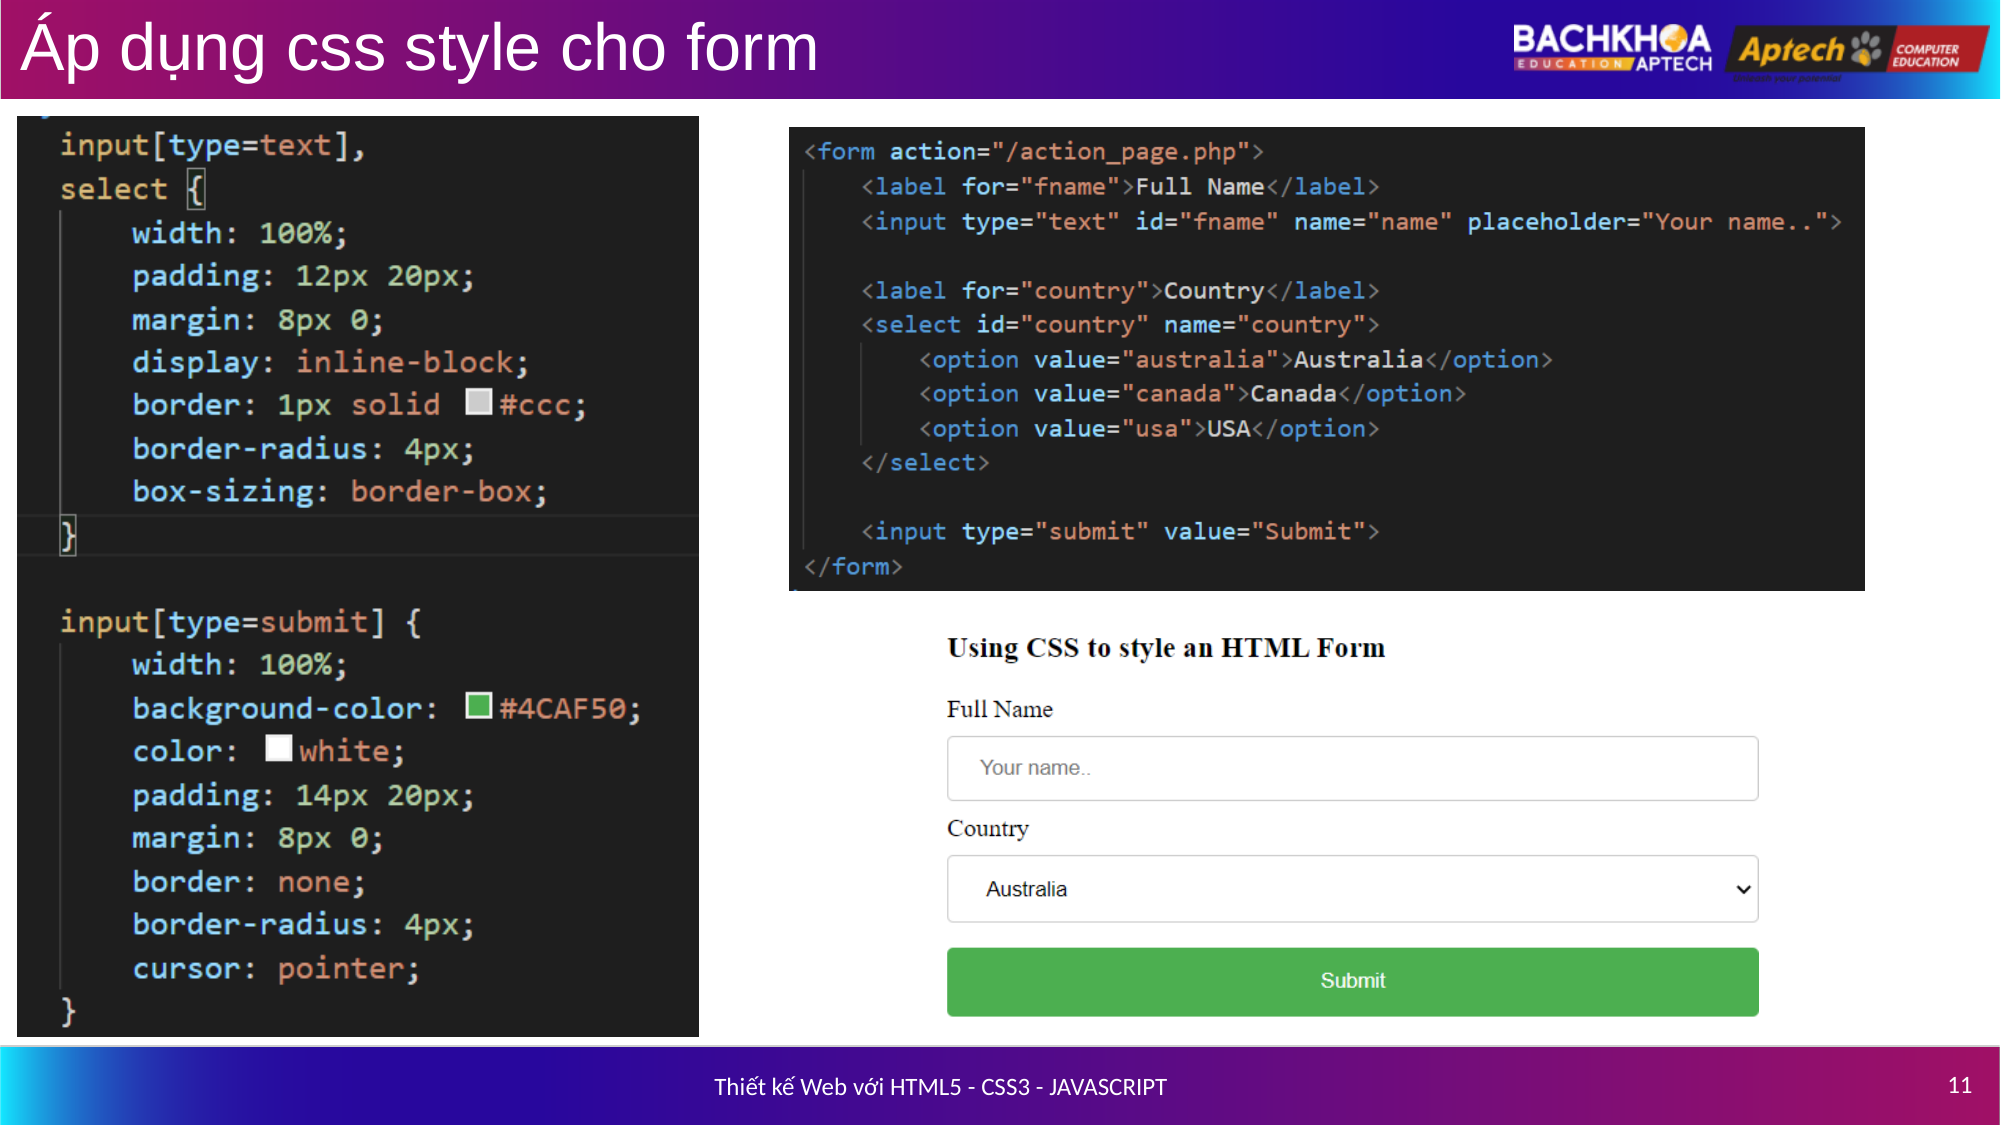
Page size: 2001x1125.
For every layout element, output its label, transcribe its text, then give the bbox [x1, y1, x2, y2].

picture [0, 0, 2001, 99]
picture [17, 116, 700, 1038]
slide_number ‹#› [1877, 1053, 1988, 1114]
picture [0, 1045, 2000, 1125]
picture [789, 127, 1866, 591]
title Áp dụng css style cho form [4, 5, 1990, 93]
picture [941, 622, 1760, 1024]
footer Thiết kế Web với HTML5 - CSS3 - JAVASCRIPT [17, 1055, 1865, 1116]
